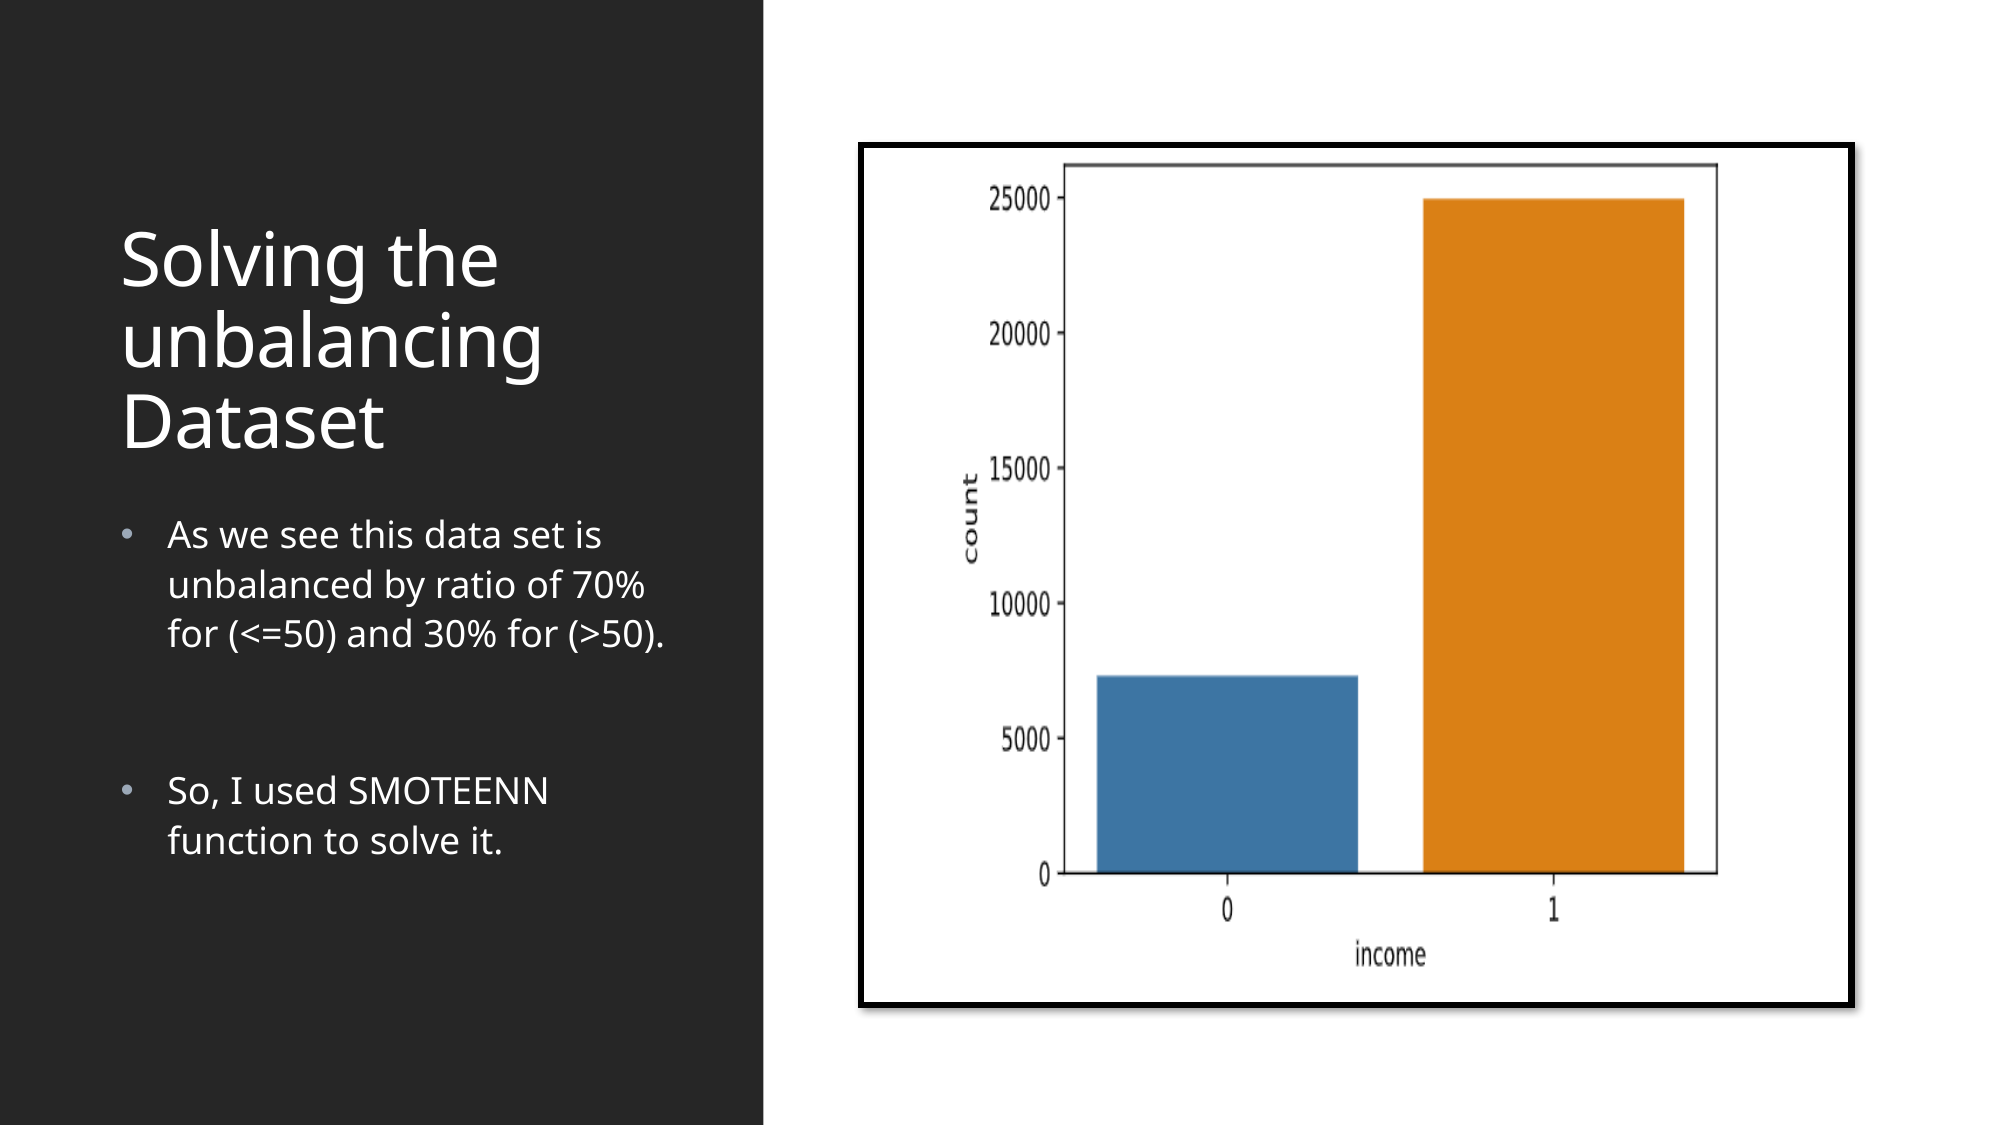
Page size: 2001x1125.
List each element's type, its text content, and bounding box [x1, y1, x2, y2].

picture [863, 147, 1849, 1003]
list As we see this data set is unbalanced by ratio of 70% for (<=50) and 30% for (>50). So, I used SMOTEENN function to solve it. [105, 499, 721, 1002]
title Solving the unbalancing Dataset [105, 128, 683, 473]
